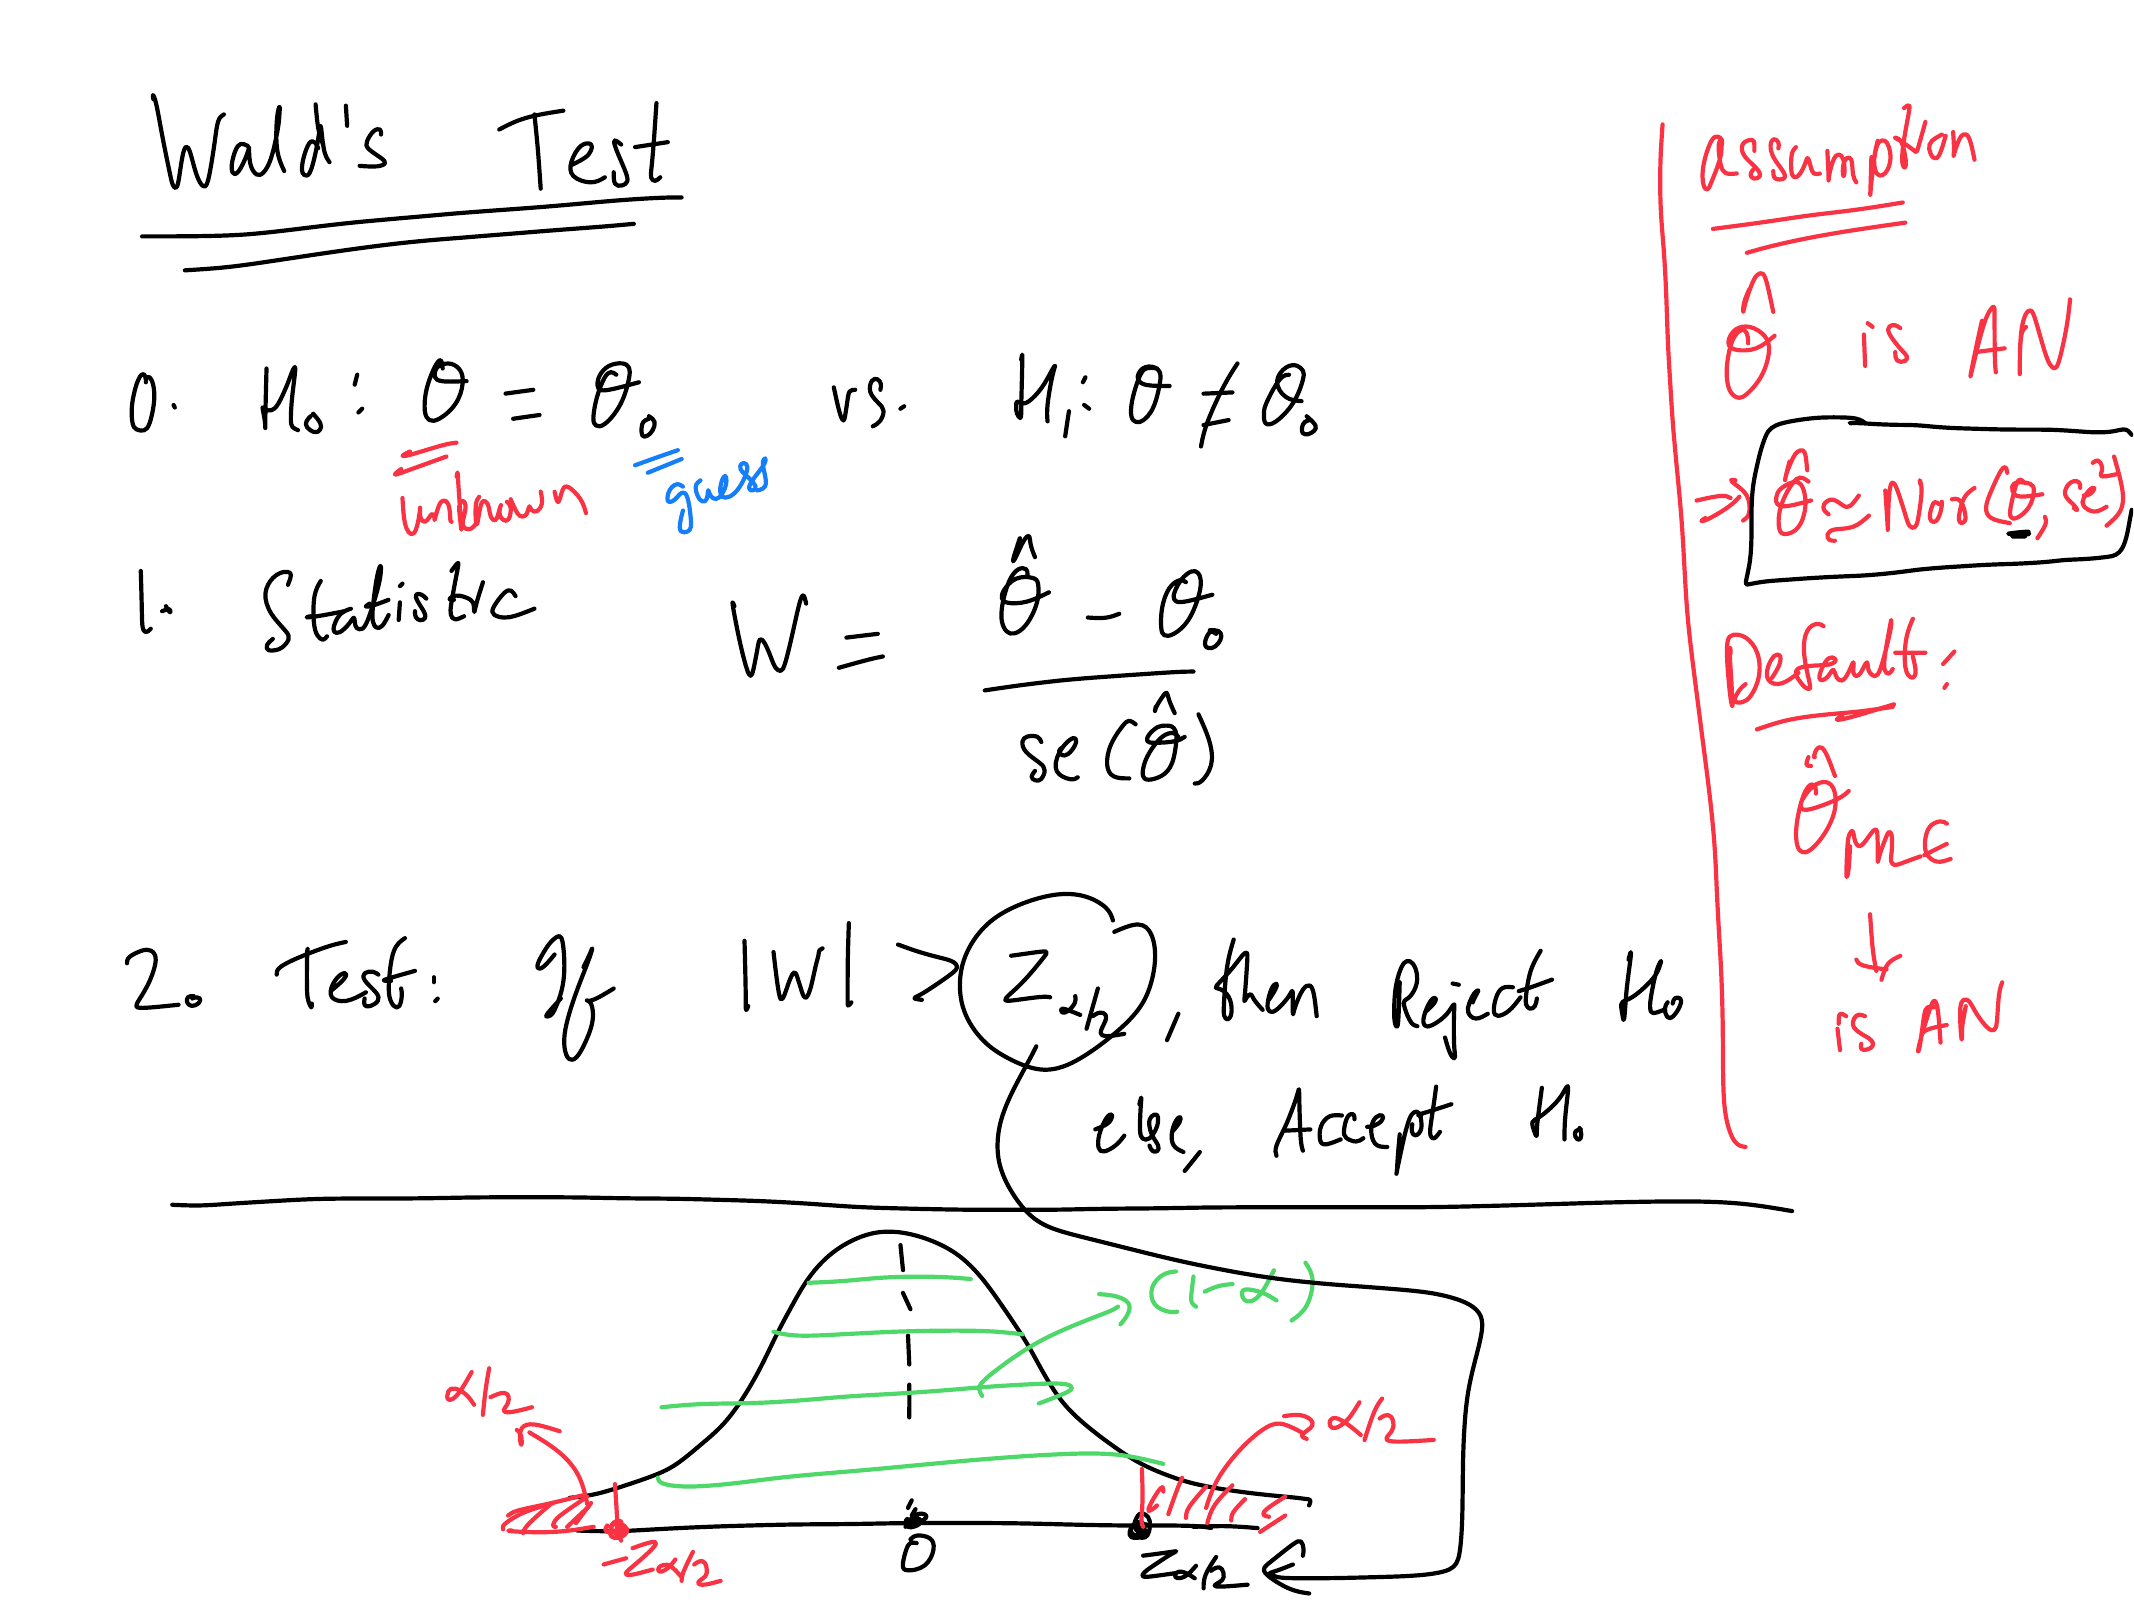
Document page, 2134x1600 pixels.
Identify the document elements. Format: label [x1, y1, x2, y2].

text_box [126, 94, 2132, 1594]
